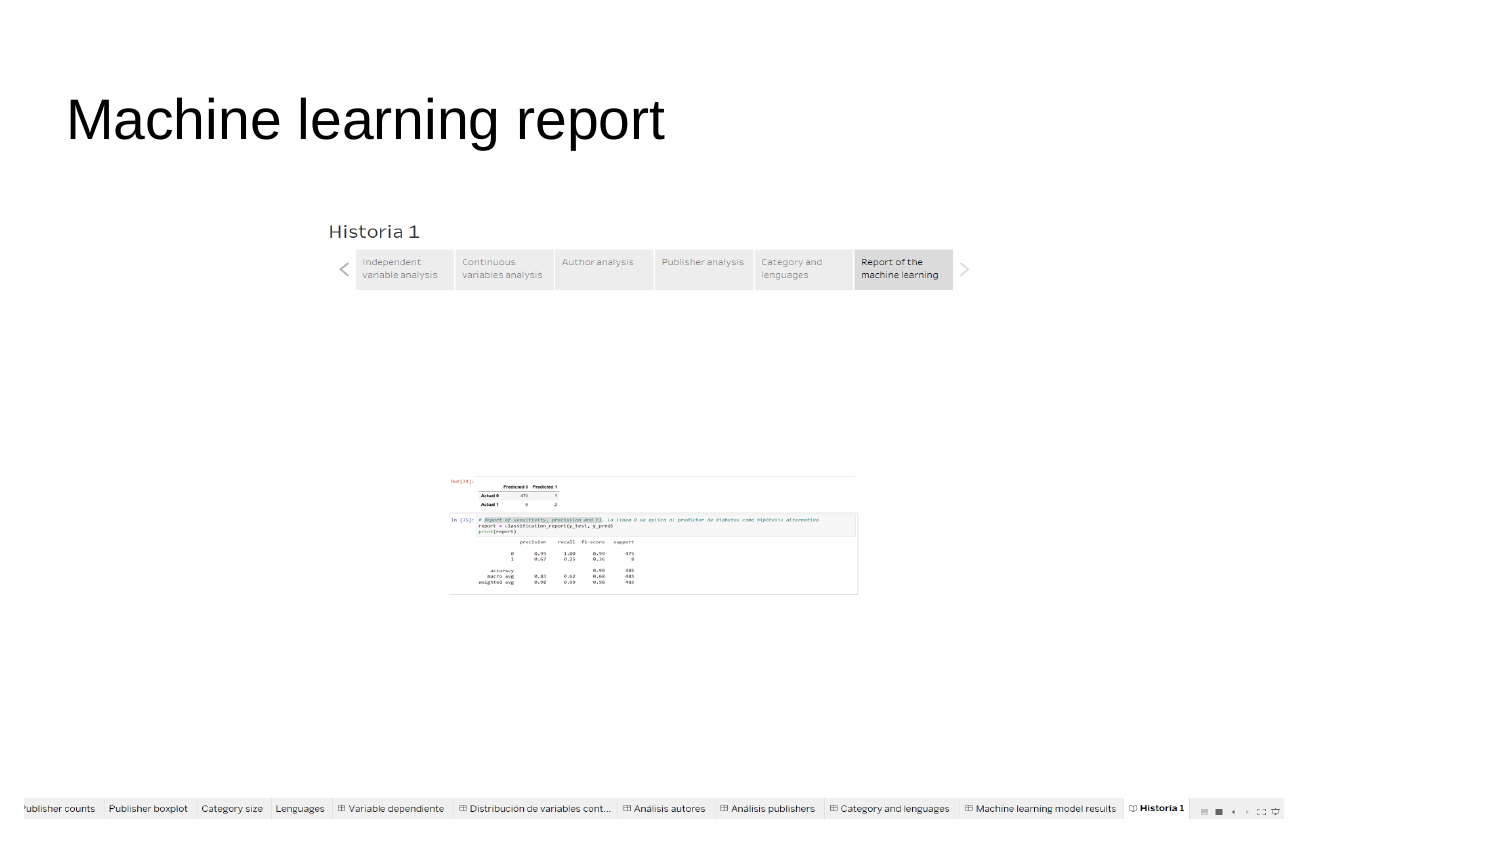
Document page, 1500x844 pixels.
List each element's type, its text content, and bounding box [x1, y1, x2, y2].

title Machine learning report [51, 72, 1449, 167]
picture [24, 191, 1284, 819]
